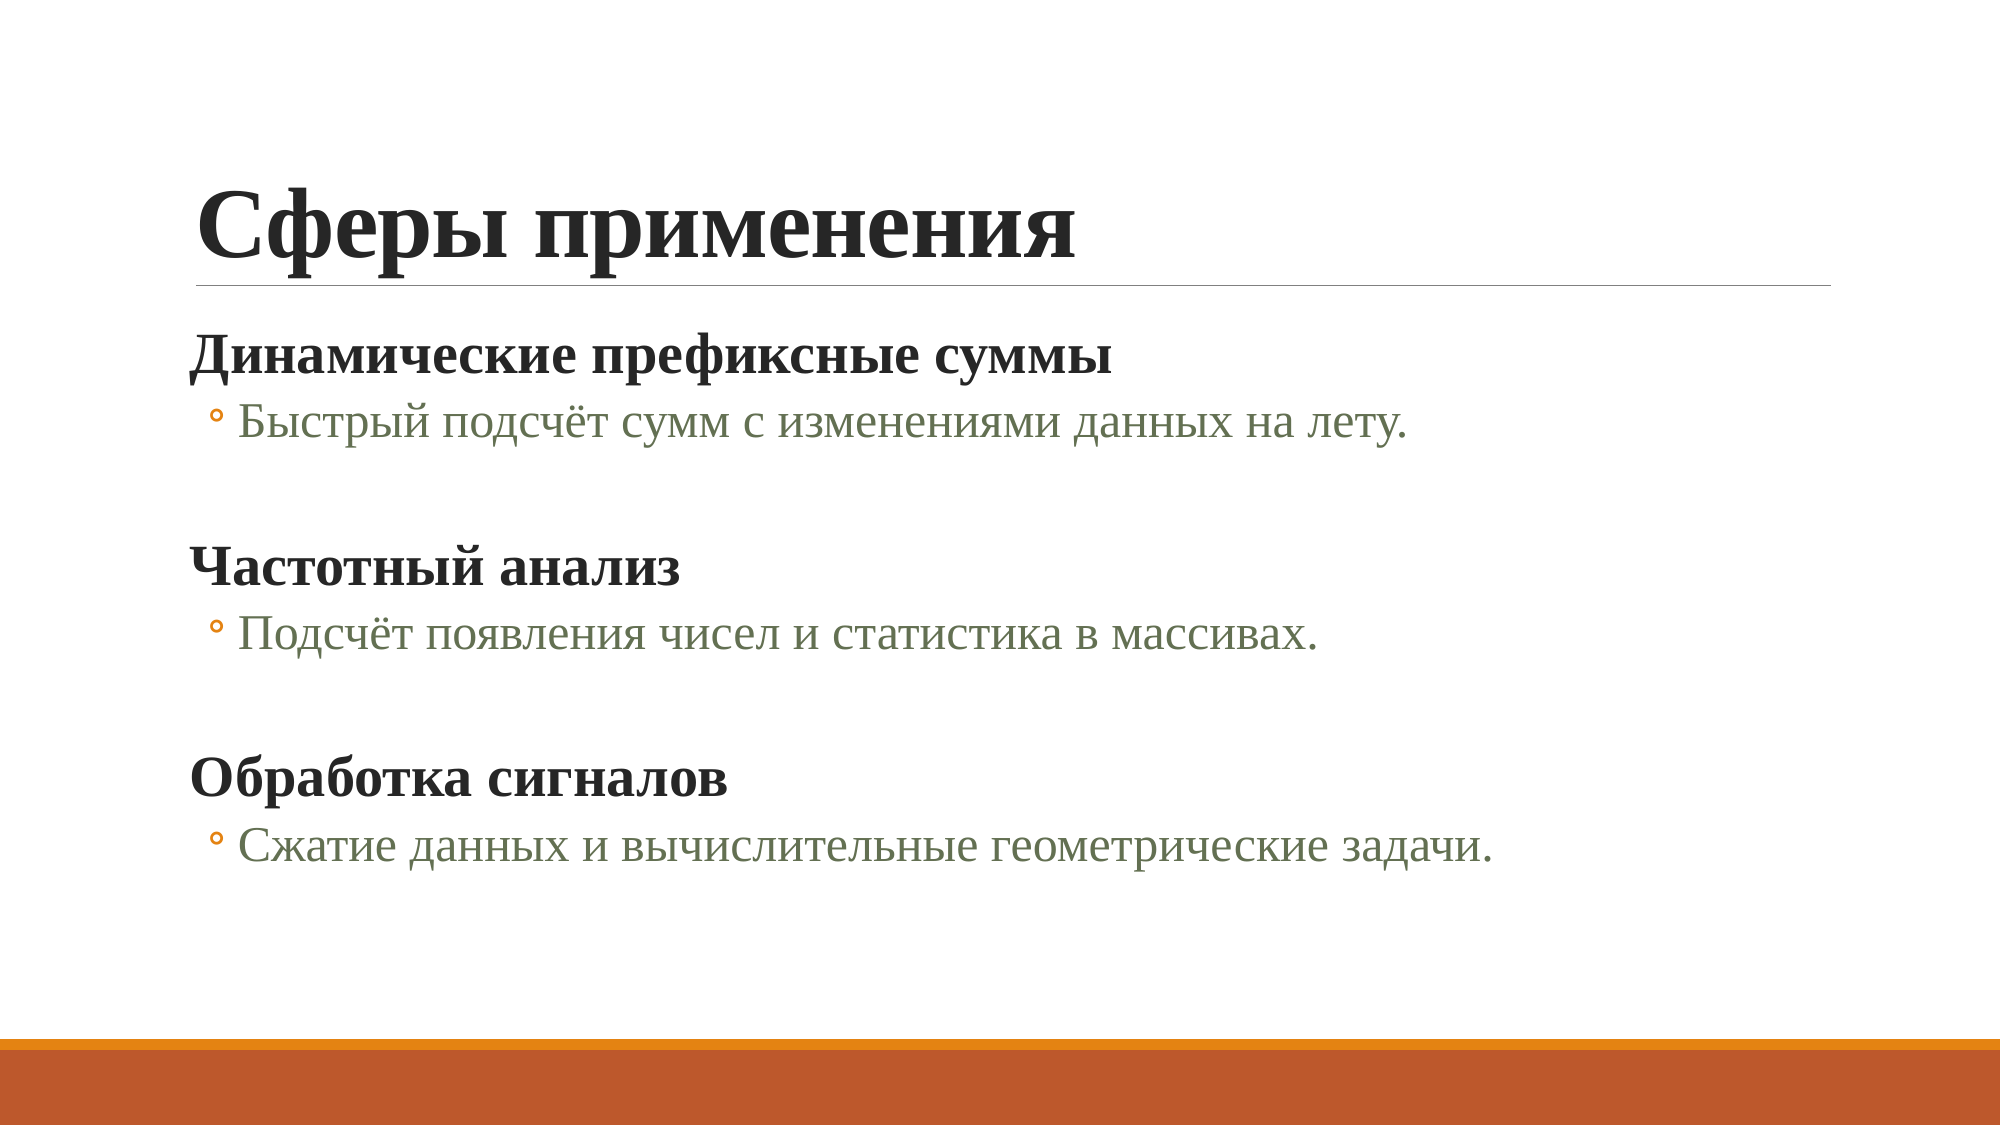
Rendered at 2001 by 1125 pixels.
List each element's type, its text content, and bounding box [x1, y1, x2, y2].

title Сферы применения [180, 47, 1830, 285]
list Динамические префиксные суммы Быстрый подсчёт сумм с изменениями данных на лету. Частотный анализ Подсчёт появления чисел и статистика в массивах. Обработка сигналов Сжатие данных и вычислительные геометрические задачи. [174, 315, 1825, 976]
